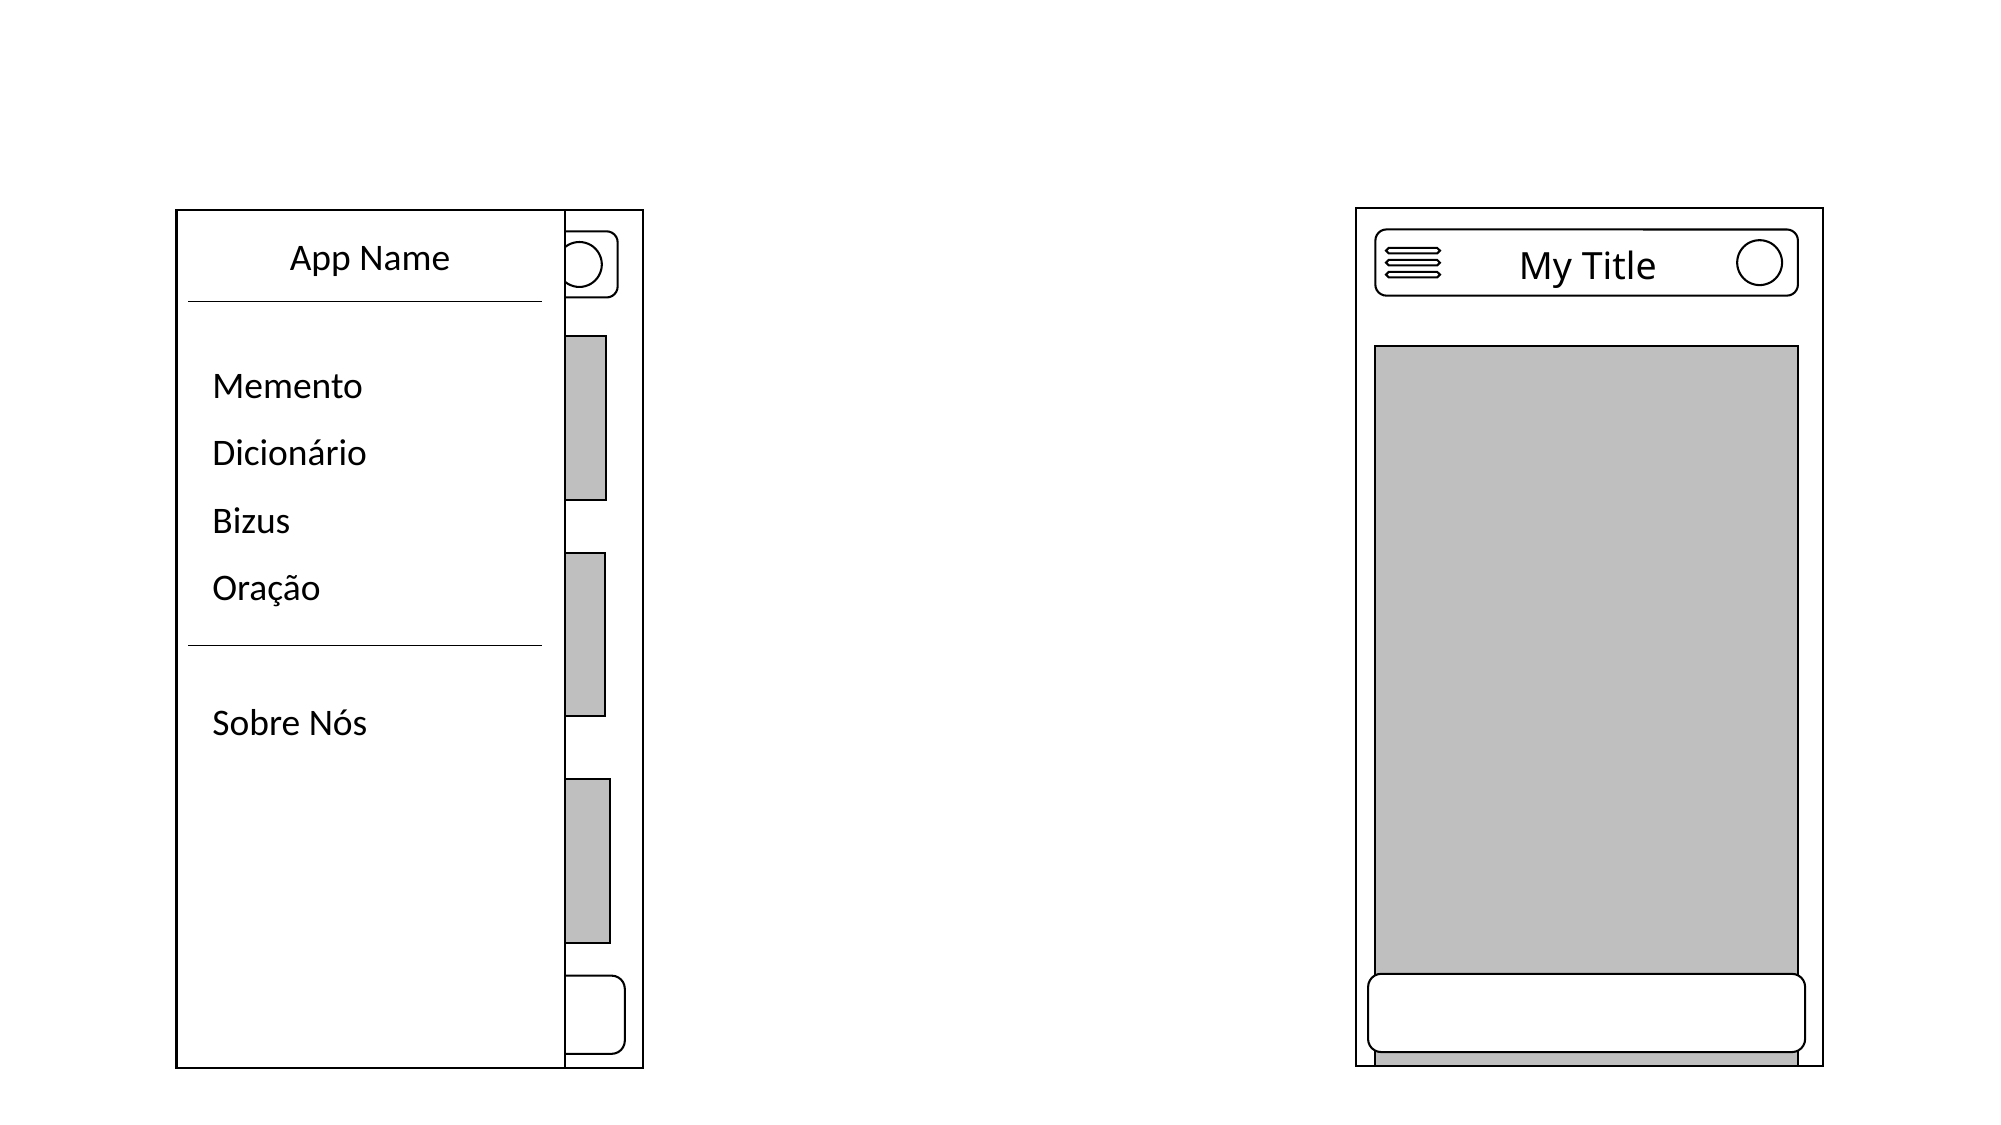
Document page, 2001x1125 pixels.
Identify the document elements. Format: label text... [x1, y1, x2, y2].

text_box [566, 209, 644, 1069]
text_box [566, 230, 619, 299]
text_box [1374, 228, 1799, 297]
text_box [1374, 1052, 1799, 1067]
text_box [1374, 345, 1799, 974]
text_box [1355, 207, 1824, 1067]
text_box [1736, 239, 1784, 287]
text_box [566, 240, 603, 288]
text_box [566, 335, 607, 501]
text_box My Title [1450, 234, 1726, 295]
text_box [566, 778, 611, 944]
text_box [566, 552, 606, 717]
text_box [177, 210, 566, 1068]
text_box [1385, 247, 1440, 278]
text_box [566, 974, 626, 1055]
text_box [1367, 972, 1807, 1054]
